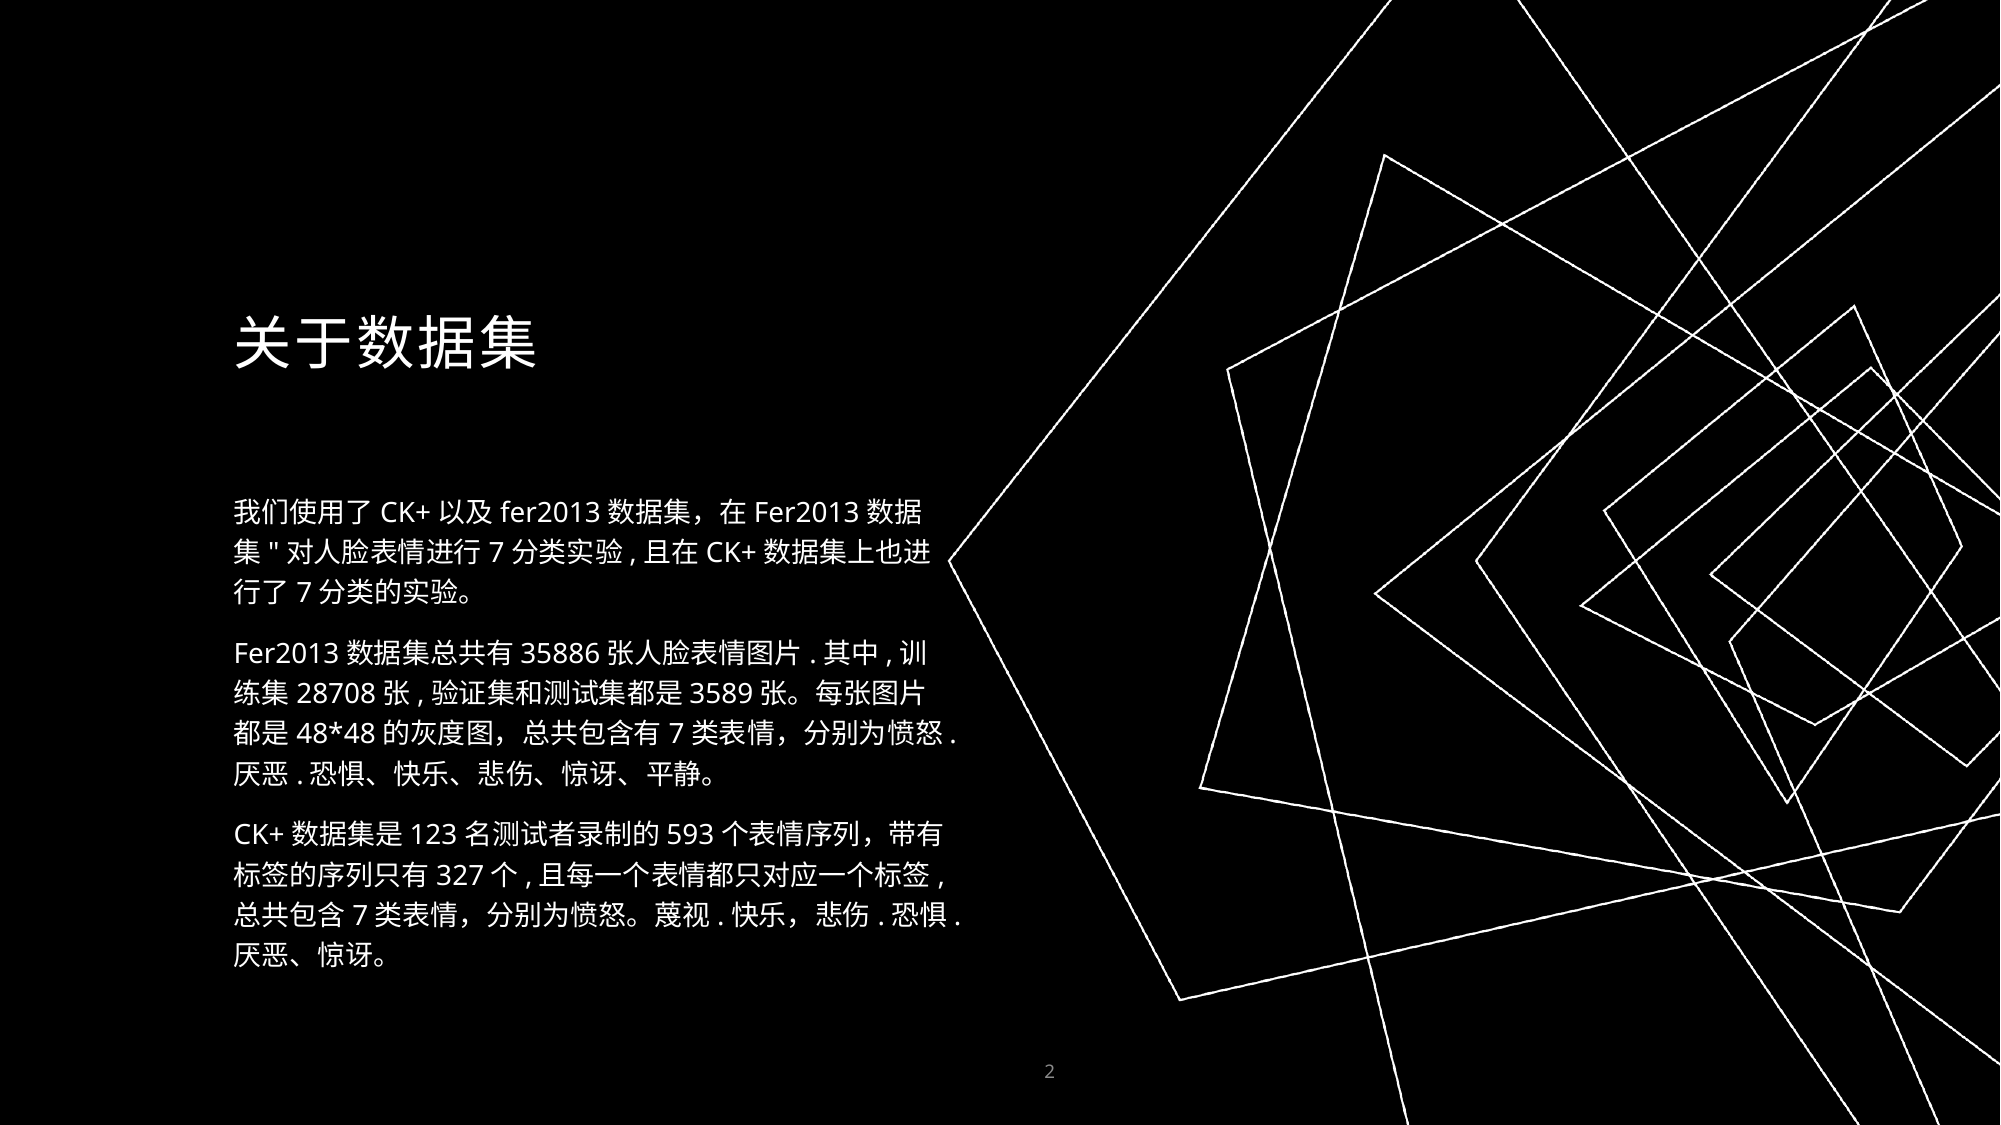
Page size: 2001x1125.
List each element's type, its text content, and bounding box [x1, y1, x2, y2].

slide_number 2 [908, 1042, 1071, 1103]
title 关于数据集 [218, 167, 740, 385]
picture [900, 0, 2000, 1125]
list 我们使用了CK+以及fer2013数据集，在Fer2013数据集"对人脸表情进行7分类实验,且在CK+数据集上也进行了7分类的实验。 Fer2013数据集总共有35886张人脸表情图片.其中,训练集28708张,验证集和测试集都是3589张。每张图片都是48*48的灰度图，总共包含有7类表情，分别为愤怒.厌恶.恐惧、快乐、悲伤、惊讶、平静。 CK+数据集是123名测试者录制的593个表情序列，带有标签的序列只有327个,且每一个表情都只对应一个标签,总共包含7类表情，分别为愤怒。蔑视.快乐，悲伤.恐惧.厌恶、惊讶。 [218, 479, 968, 981]
